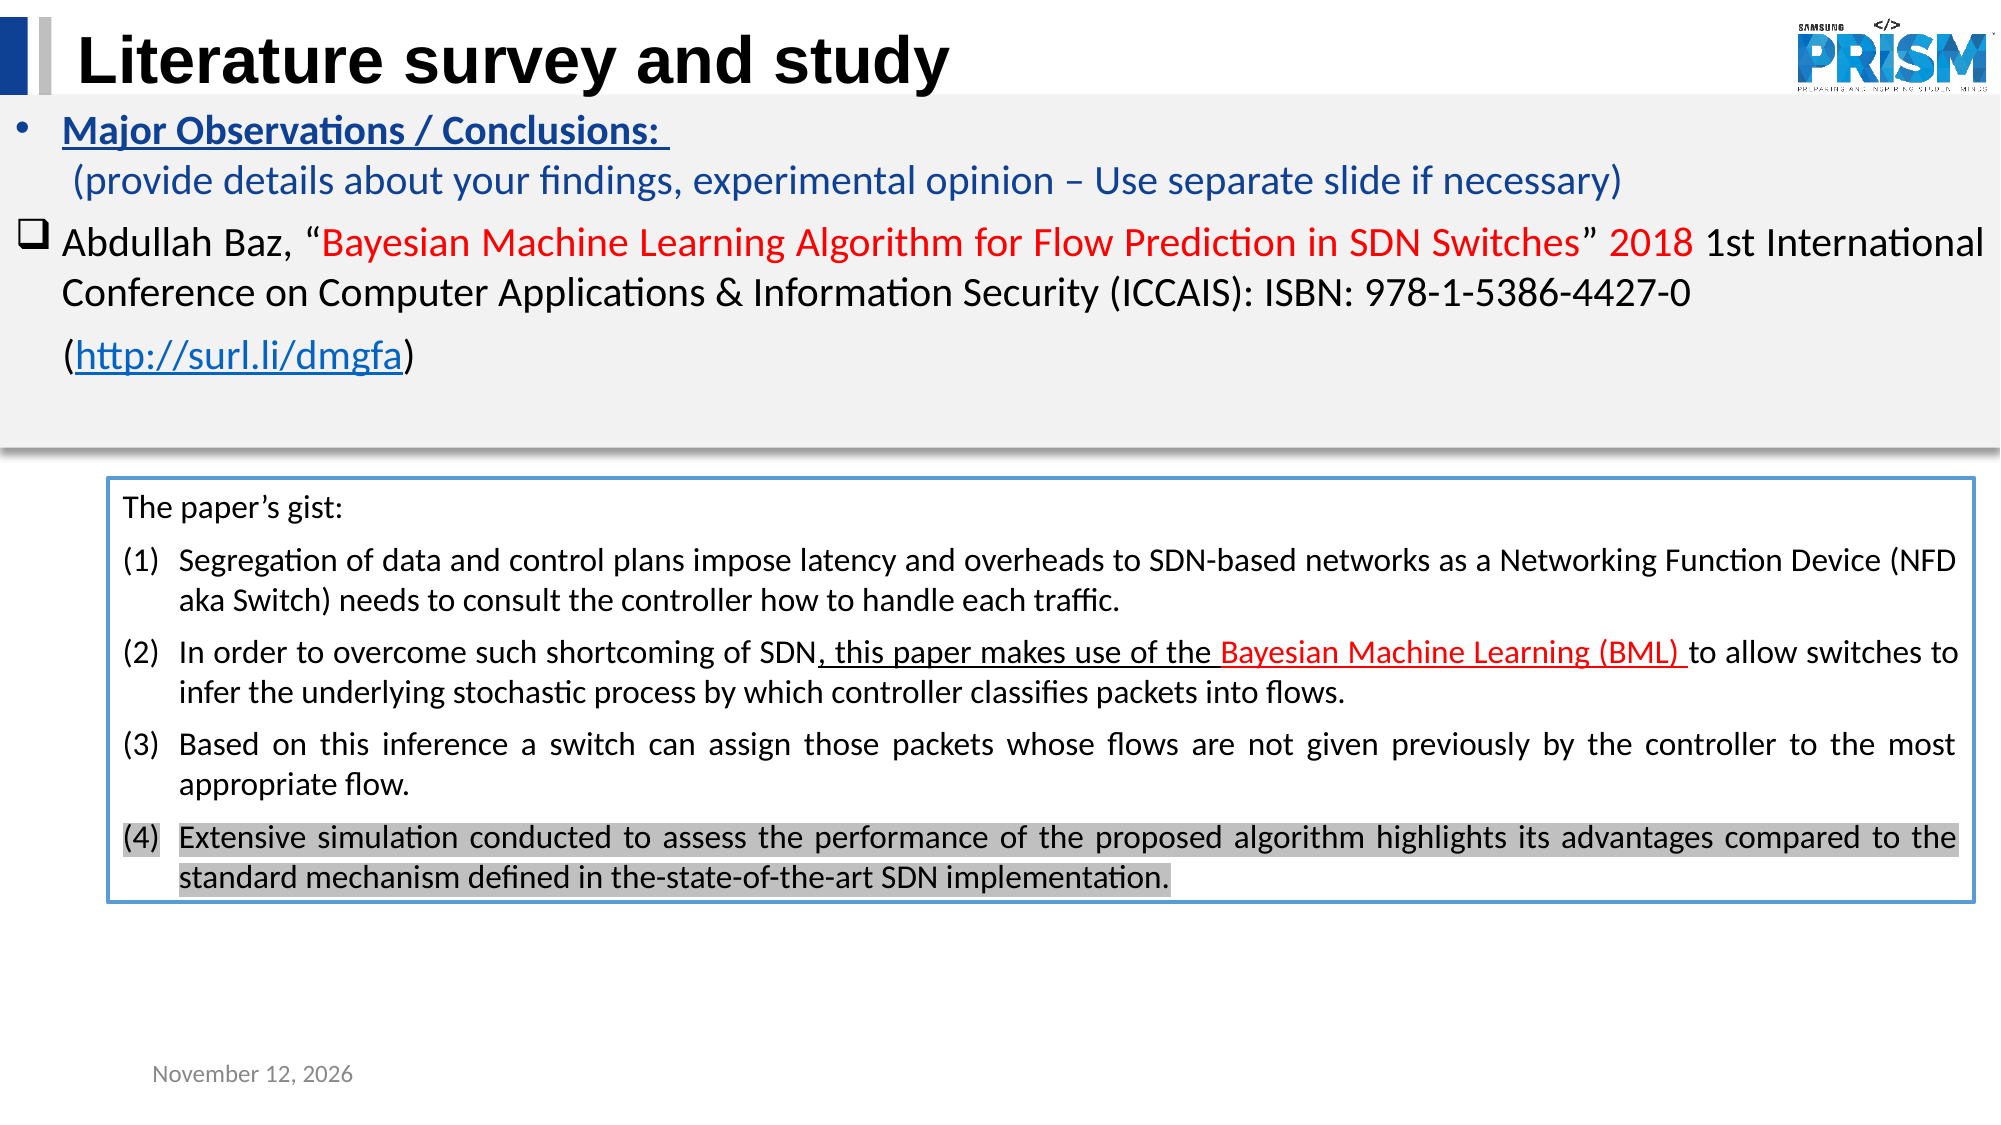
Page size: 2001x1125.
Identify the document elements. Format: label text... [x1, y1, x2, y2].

picture [1794, 16, 2000, 96]
text_box [39, 17, 52, 95]
text_box Major Observations / Conclusions: (provide details about your findings, experimental opinion – Use separate slide if necessary) Abdullah Baz, “Bayesian Machine Learning Algorithm for Flow Prediction in SDN Switches” 2018 1st International Conference on Computer Applications & Information Security (ICCAIS): ISBN: 978-1-5386-4427-0 (http://surl.li/dmgfa) [0, 95, 2000, 448]
text_box The paper’s gist: Segregation of data and control plans impose latency and overheads to SDN-based networks as a Networking Function Device (NFD aka Switch) needs to consult the controller how to handle each traffic. In order to overcome such shortcoming of SDN, this paper makes use of the Bayesian Machine Learning (BML) to allow switches to infer the underlying stochastic process by which controller classifies packets into flows. Based on this inference a switch can assign those packets whose flows are not given previously by the controller to the most appropriate flow. Extensive simulation conducted to assess the performance of the proposed algorithm highlights its advantages compared to the standard mechanism defined in the-state-of-the-art SDN implementation. [106, 476, 1976, 904]
text_box Literature survey and study [62, 9, 1605, 105]
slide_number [137, 1042, 588, 1103]
text_box [0, 17, 28, 95]
